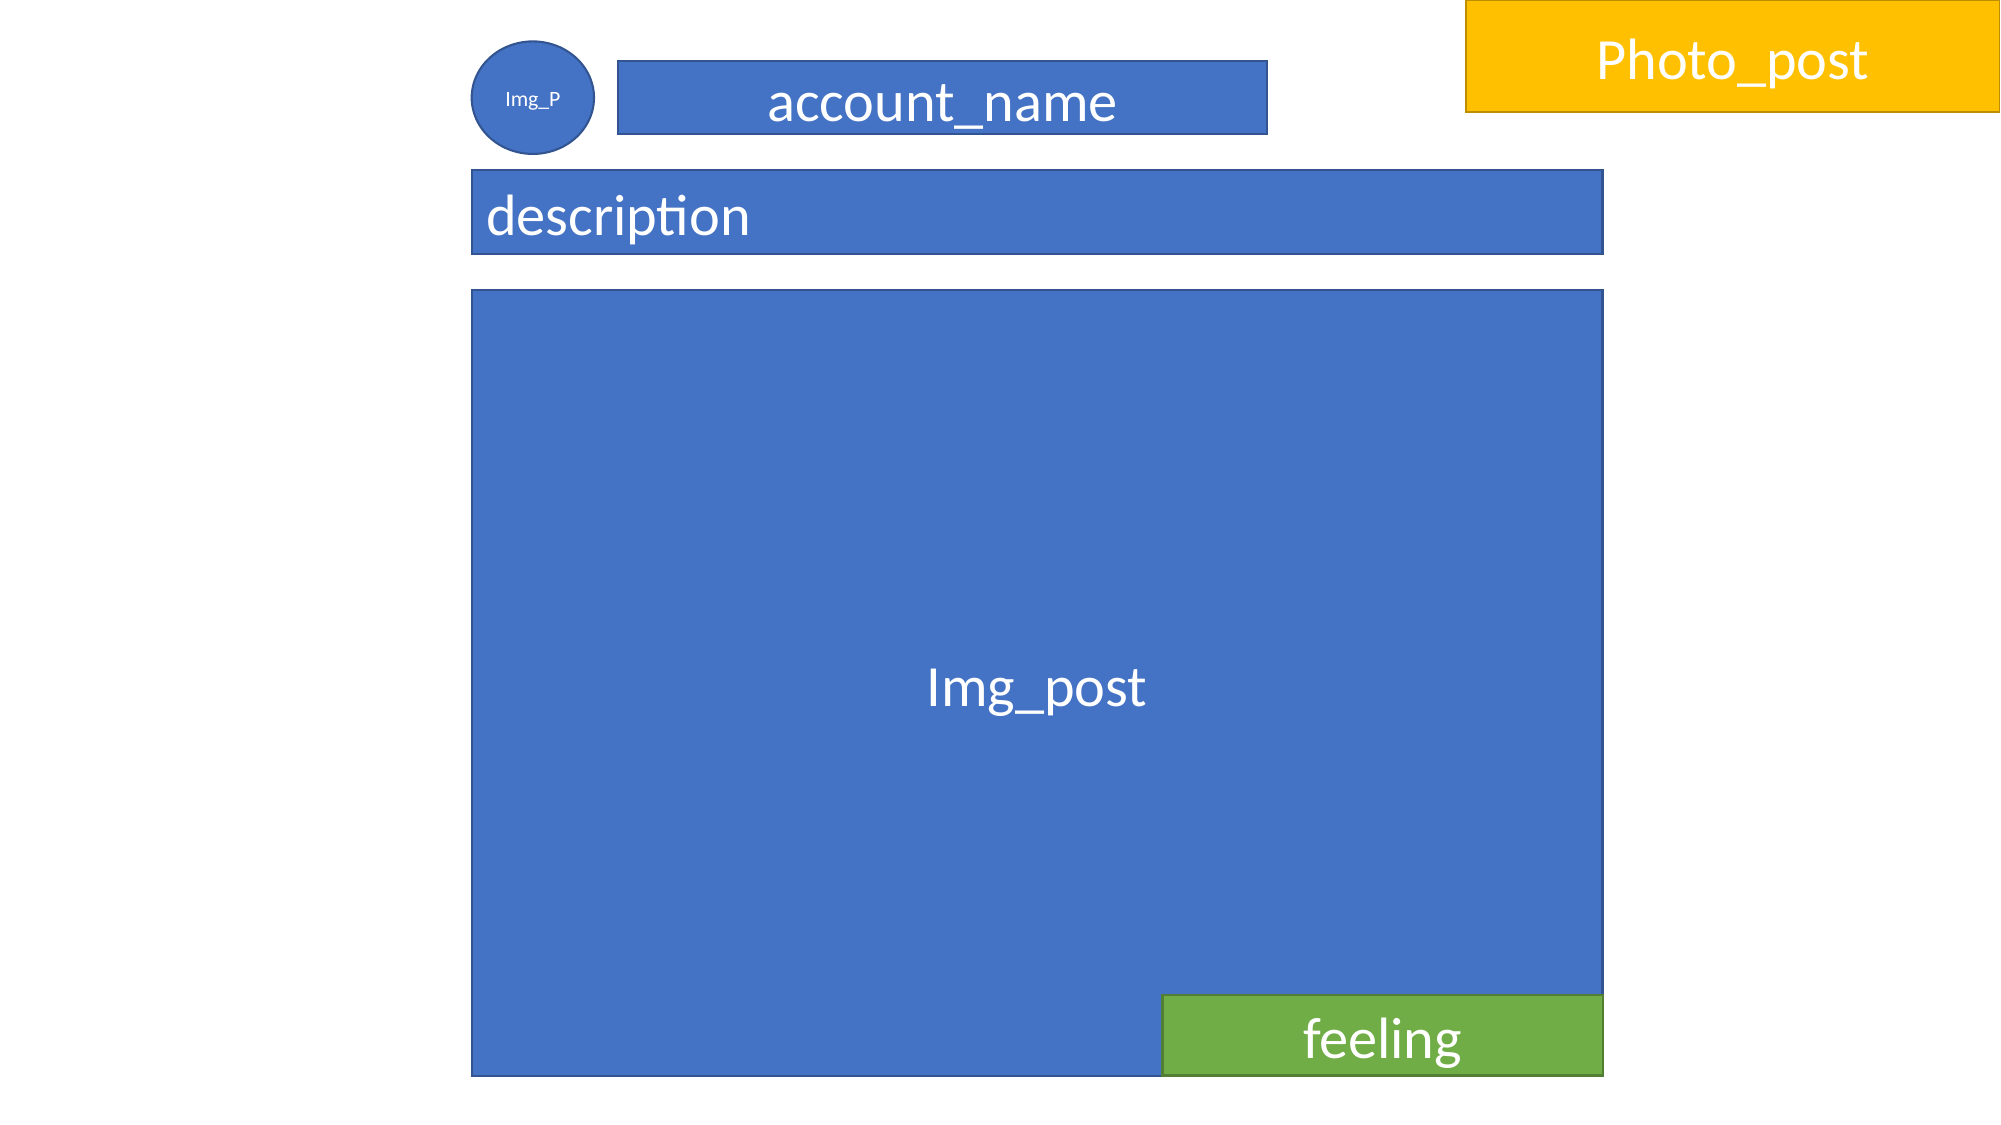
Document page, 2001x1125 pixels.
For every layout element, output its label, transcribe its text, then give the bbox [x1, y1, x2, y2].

text_box description [471, 169, 1604, 255]
text_box Img_P [470, 40, 596, 155]
text_box feeling [1161, 994, 1604, 1077]
text_box Photo_post [1465, 0, 2000, 113]
text_box Img_post [471, 289, 1604, 1077]
text_box account_name [617, 60, 1268, 135]
